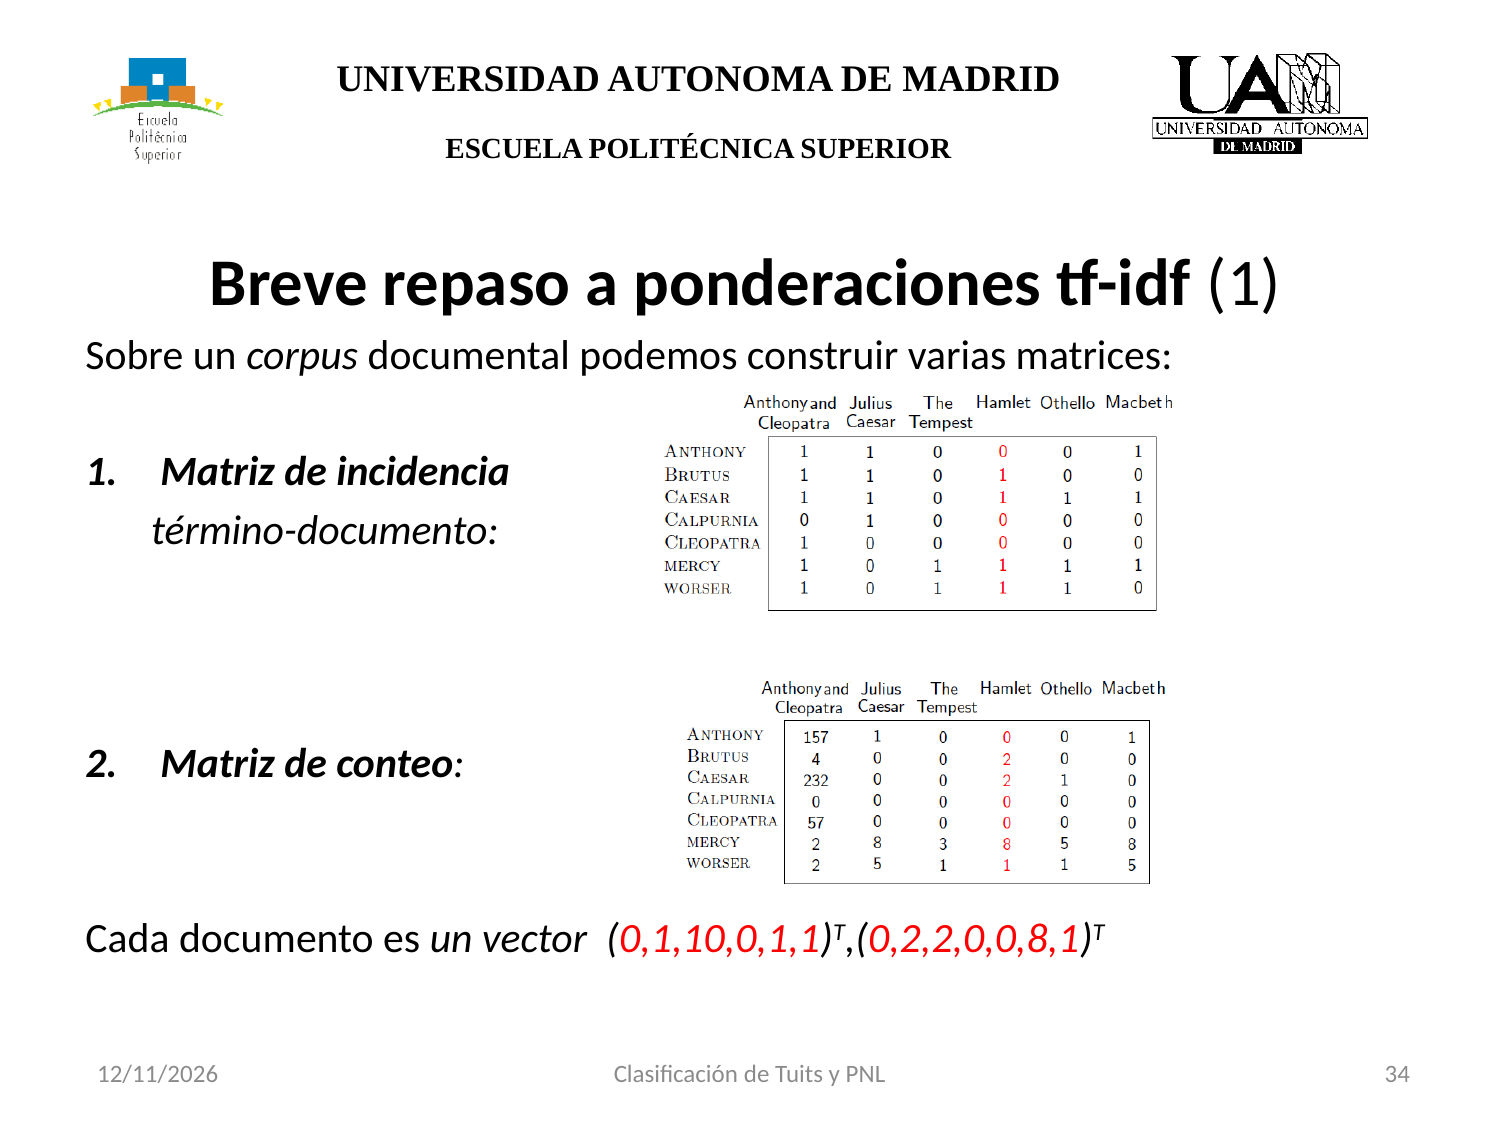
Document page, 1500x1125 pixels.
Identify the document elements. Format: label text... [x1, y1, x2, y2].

picture [649, 391, 1176, 614]
picture [93, 58, 223, 164]
picture [1148, 46, 1372, 164]
slide_number 34 [1074, 1042, 1425, 1103]
list Breve repaso a ponderaciones tf-idf (1) Sobre un corpus documental podemos construir varias matrices: Matriz de incidencia término-documento: Matriz de conteo: Cada documento es un vector (0,1,10,0,1,1)T,(0,2,2,0,0,8,1)T [70, 231, 1421, 975]
picture [153, 75, 163, 84]
footer Clasificación de Tuits y PNL [512, 1042, 988, 1103]
picture [649, 676, 1176, 899]
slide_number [82, 1042, 432, 1103]
